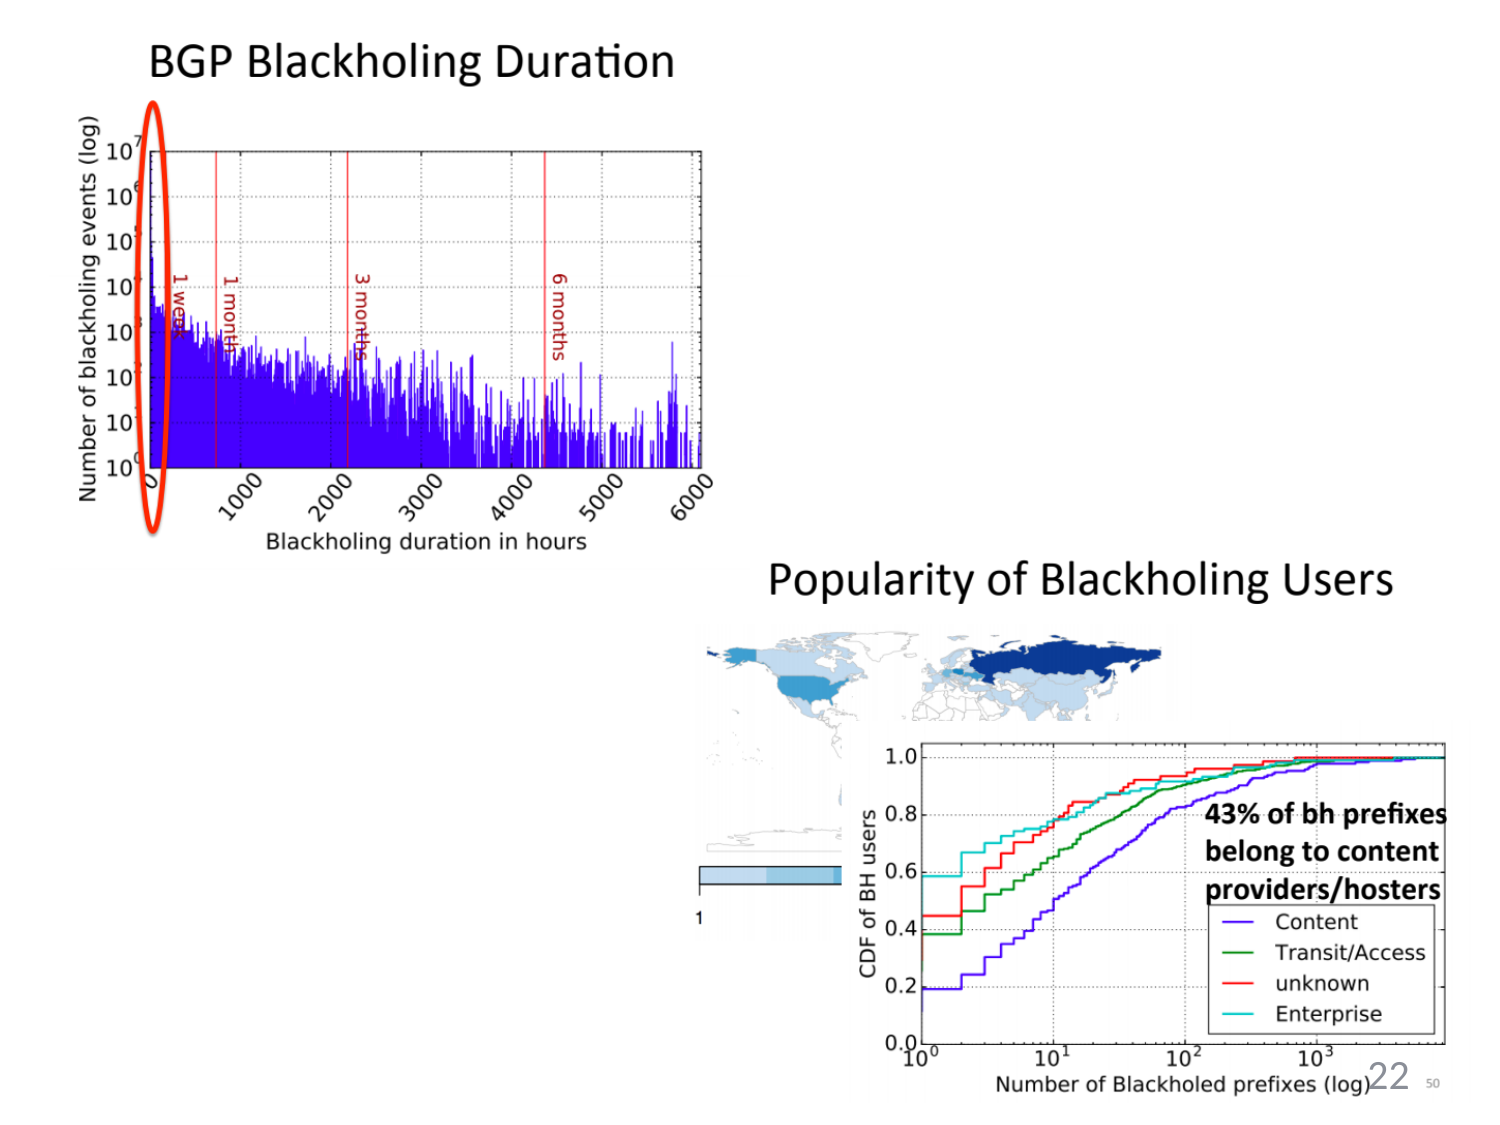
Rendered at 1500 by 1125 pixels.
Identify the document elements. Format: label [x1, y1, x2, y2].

list [675, 518, 1477, 1103]
picture [23, 5, 751, 576]
